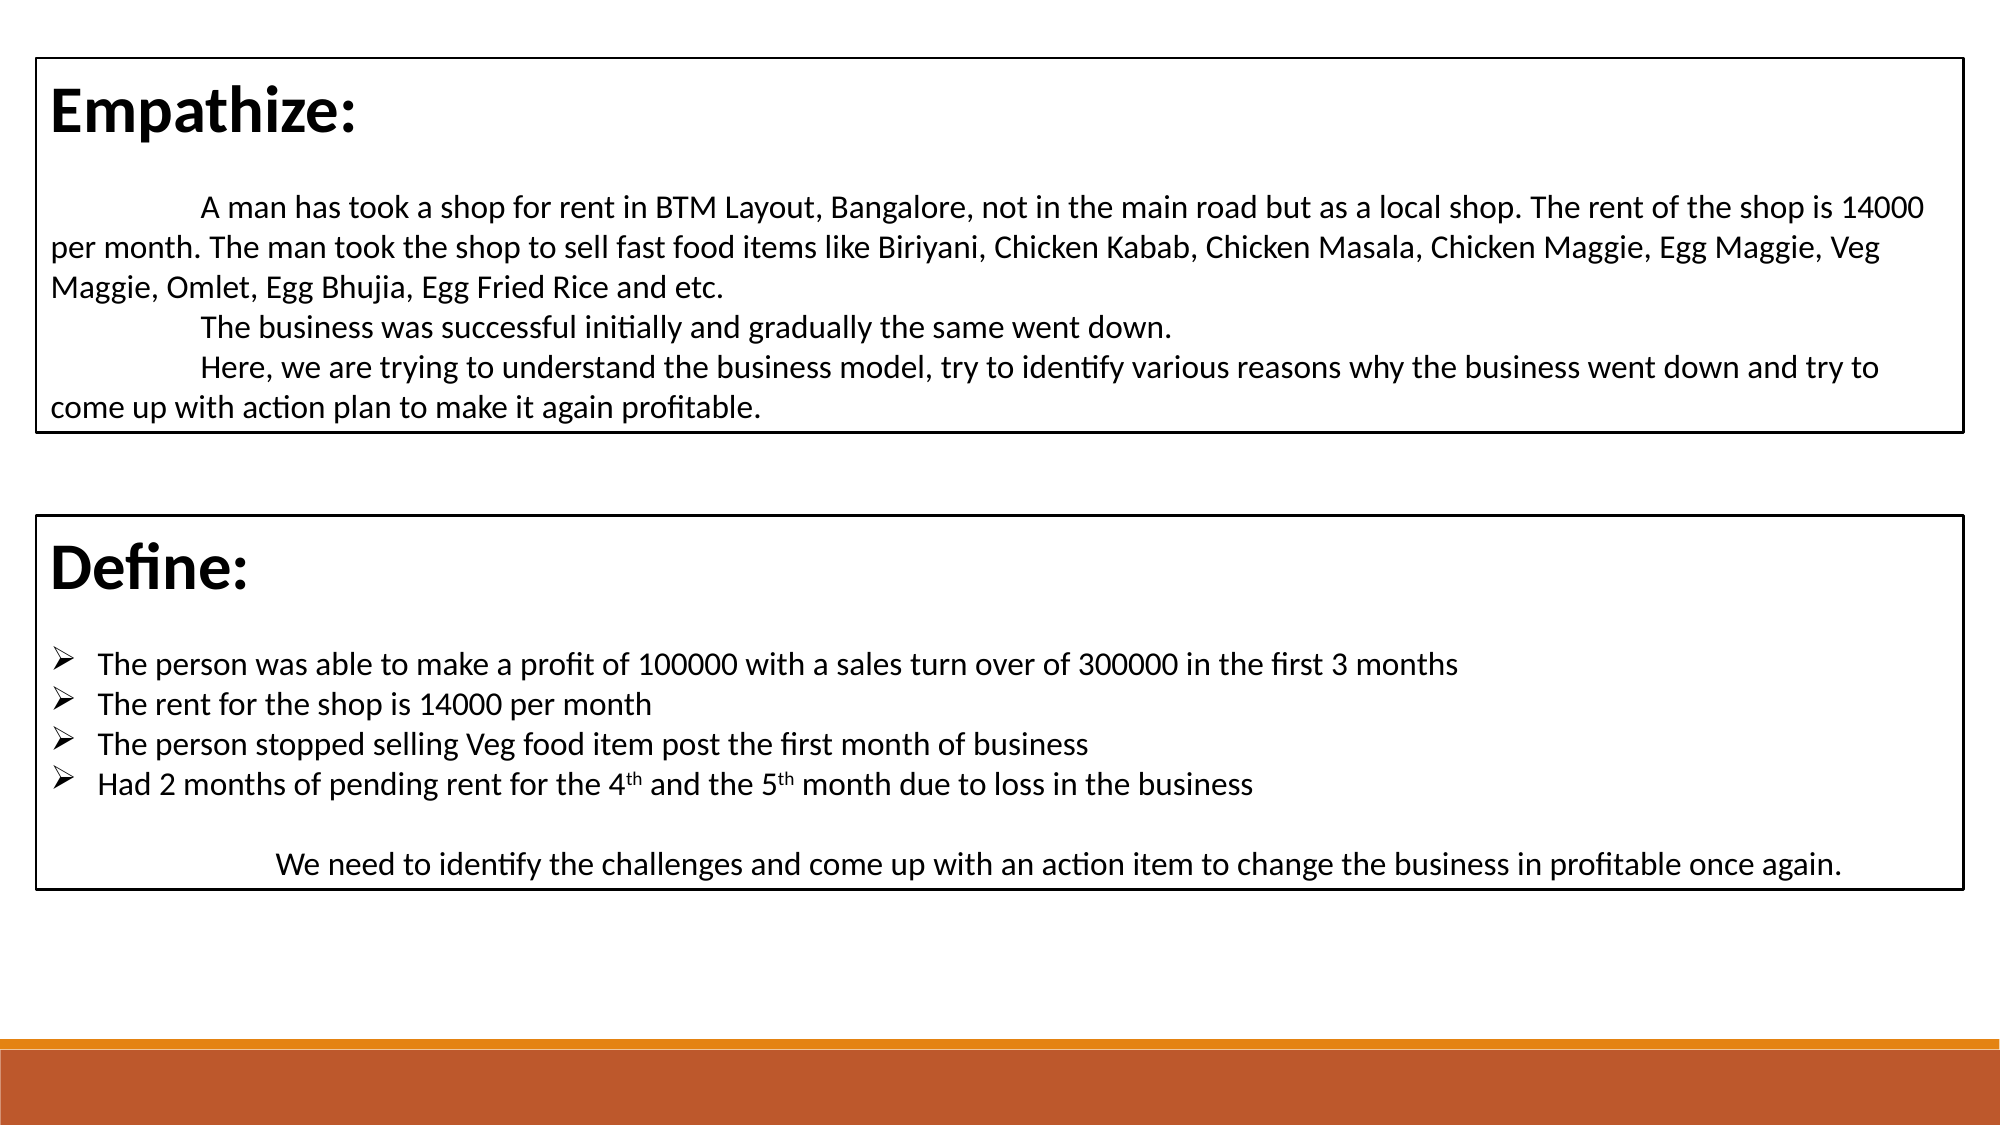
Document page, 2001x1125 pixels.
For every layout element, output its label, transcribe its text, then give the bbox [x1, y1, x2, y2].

text_box Empathize: A man has took a shop for rent in BTM Layout, Bangalore, not in the main road but as a local shop. The rent of the shop is 14000 per month. The man took the shop to sell fast food items like Biriyani, Chicken Kabab, Chicken Masala, Chicken Maggie, Egg Maggie, Veg Maggie, Omlet, Egg Bhujia, Egg Fried Rice and etc. The business was successful initially and gradually the same went down. Here, we are trying to understand the business model, try to identify various reasons why the business went down and try to come up with action plan to make it again profitable. [35, 57, 1965, 434]
text_box Define: The person was able to make a profit of 100000 with a sales turn over of 300000 in the first 3 months The rent for the shop is 14000 per month The person stopped selling Veg food item post the first month of business Had 2 months of pending rent for the 4th and the 5th month due to loss in the business We need to identify the challenges and come up with an action item to change the business in profitable once again. [35, 514, 1965, 891]
